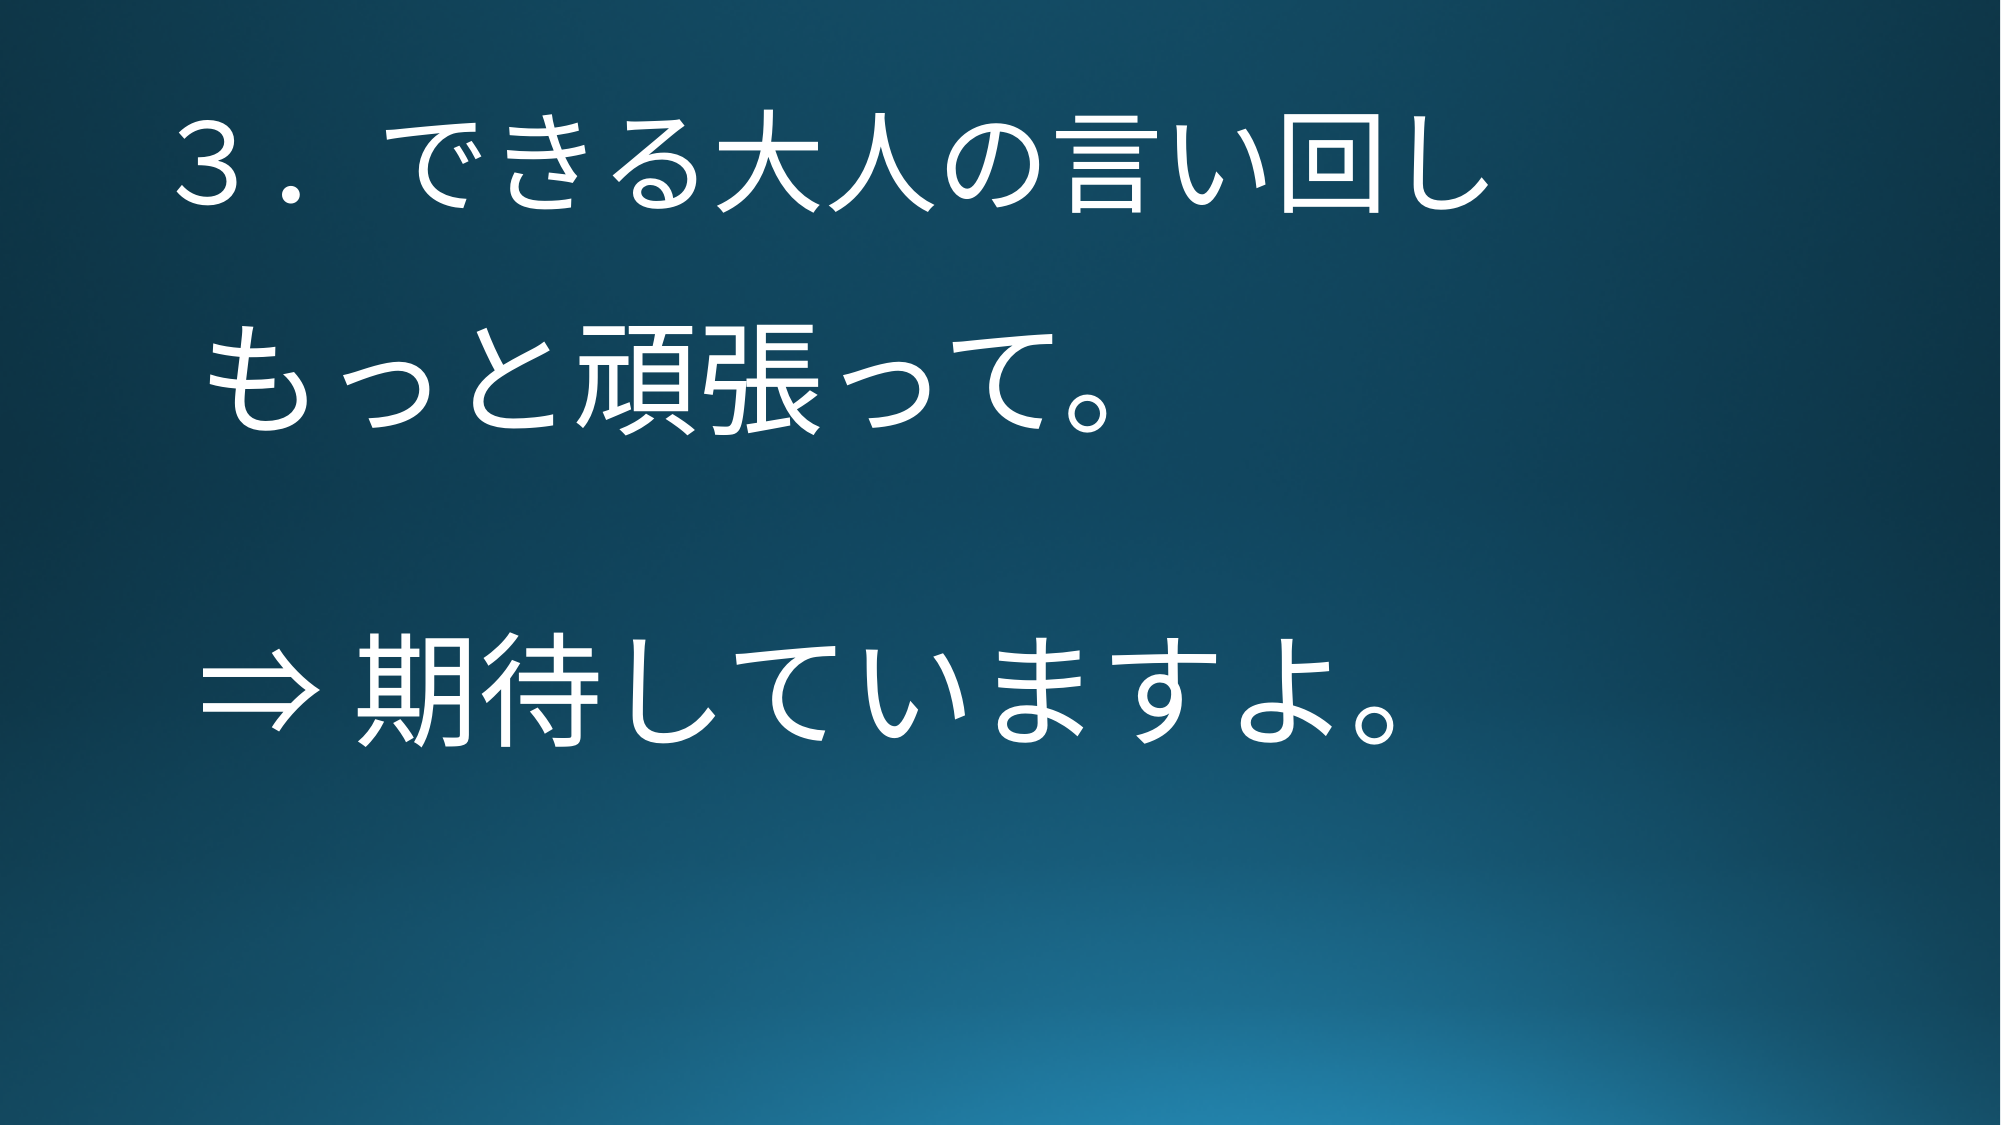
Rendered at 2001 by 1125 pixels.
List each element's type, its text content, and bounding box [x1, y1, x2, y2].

title ３．できる大人の言い回し [137, 59, 1863, 278]
list もっと頑張って。 ⇒期待していますよ。 [183, 310, 1863, 809]
picture [0, 0, 2001, 1125]
